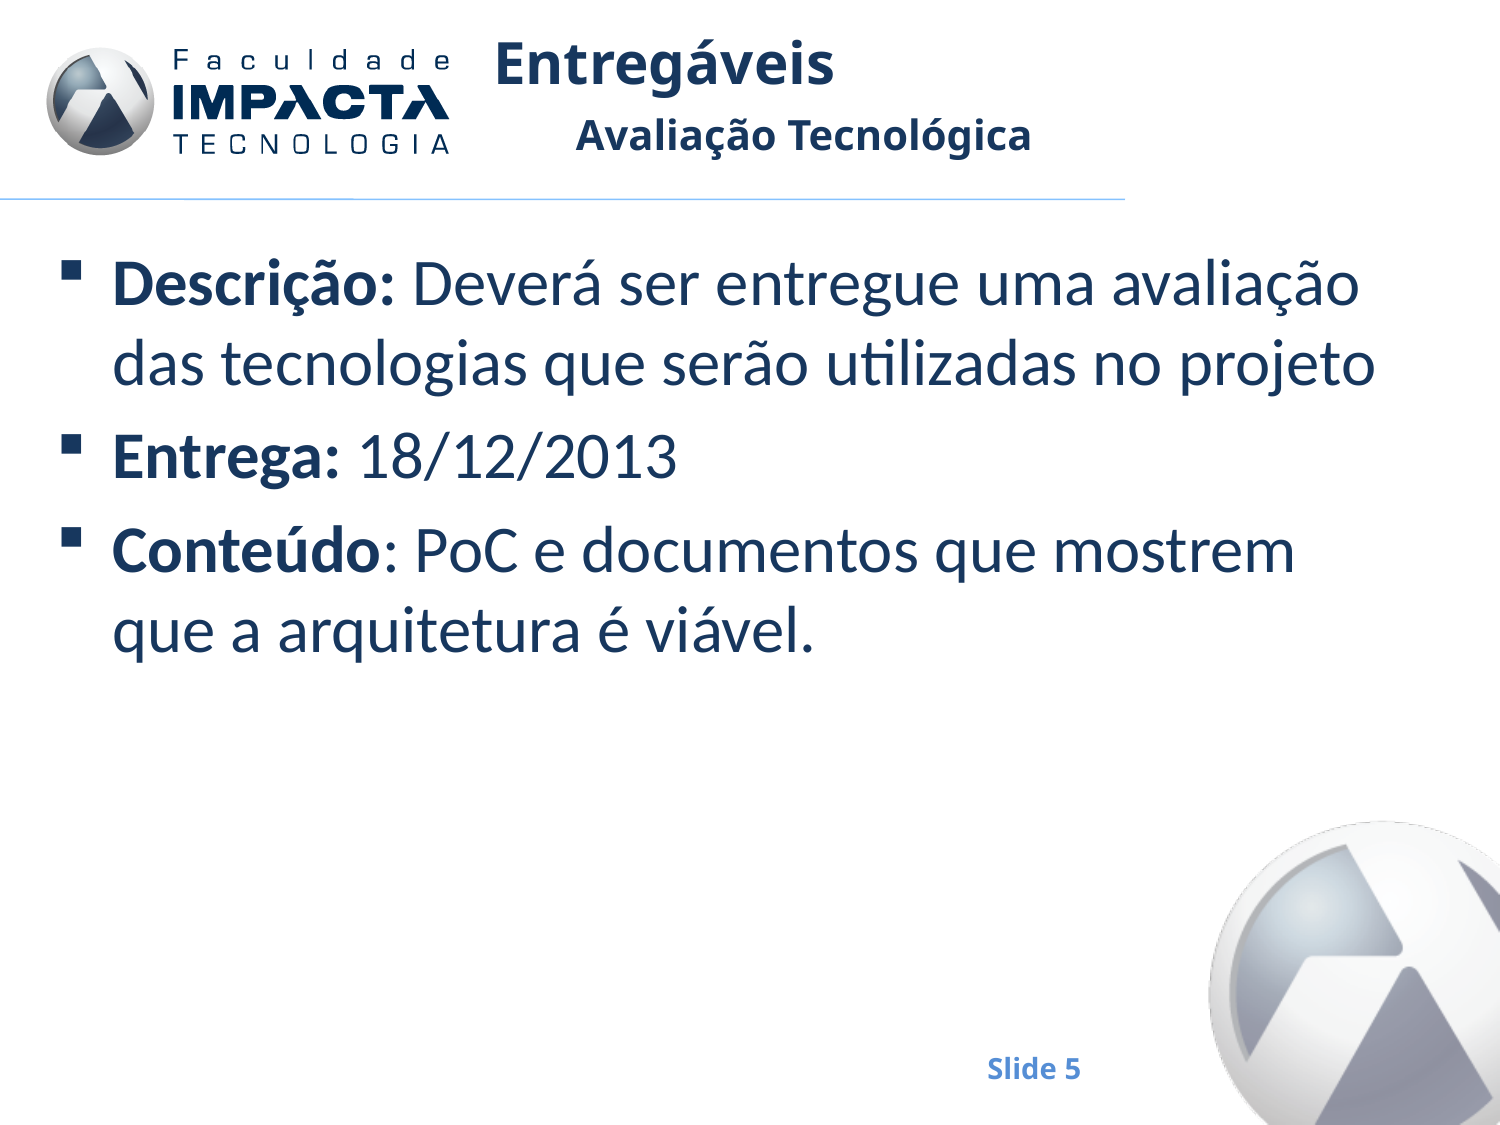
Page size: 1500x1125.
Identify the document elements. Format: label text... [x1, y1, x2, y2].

list Avaliação Tecnológica [561, 101, 1471, 197]
picture [35, 35, 458, 164]
picture [1206, 787, 1500, 1125]
title Entregáveis [478, 19, 1483, 102]
list Descrição: Deverá ser entregue uma avaliação das tecnologias que serão utilizadas no projeto Entrega: 18/12/2013 Conteúdo: PoC e documentos que mostrem que a arquitetura é viável. [41, 231, 1400, 894]
